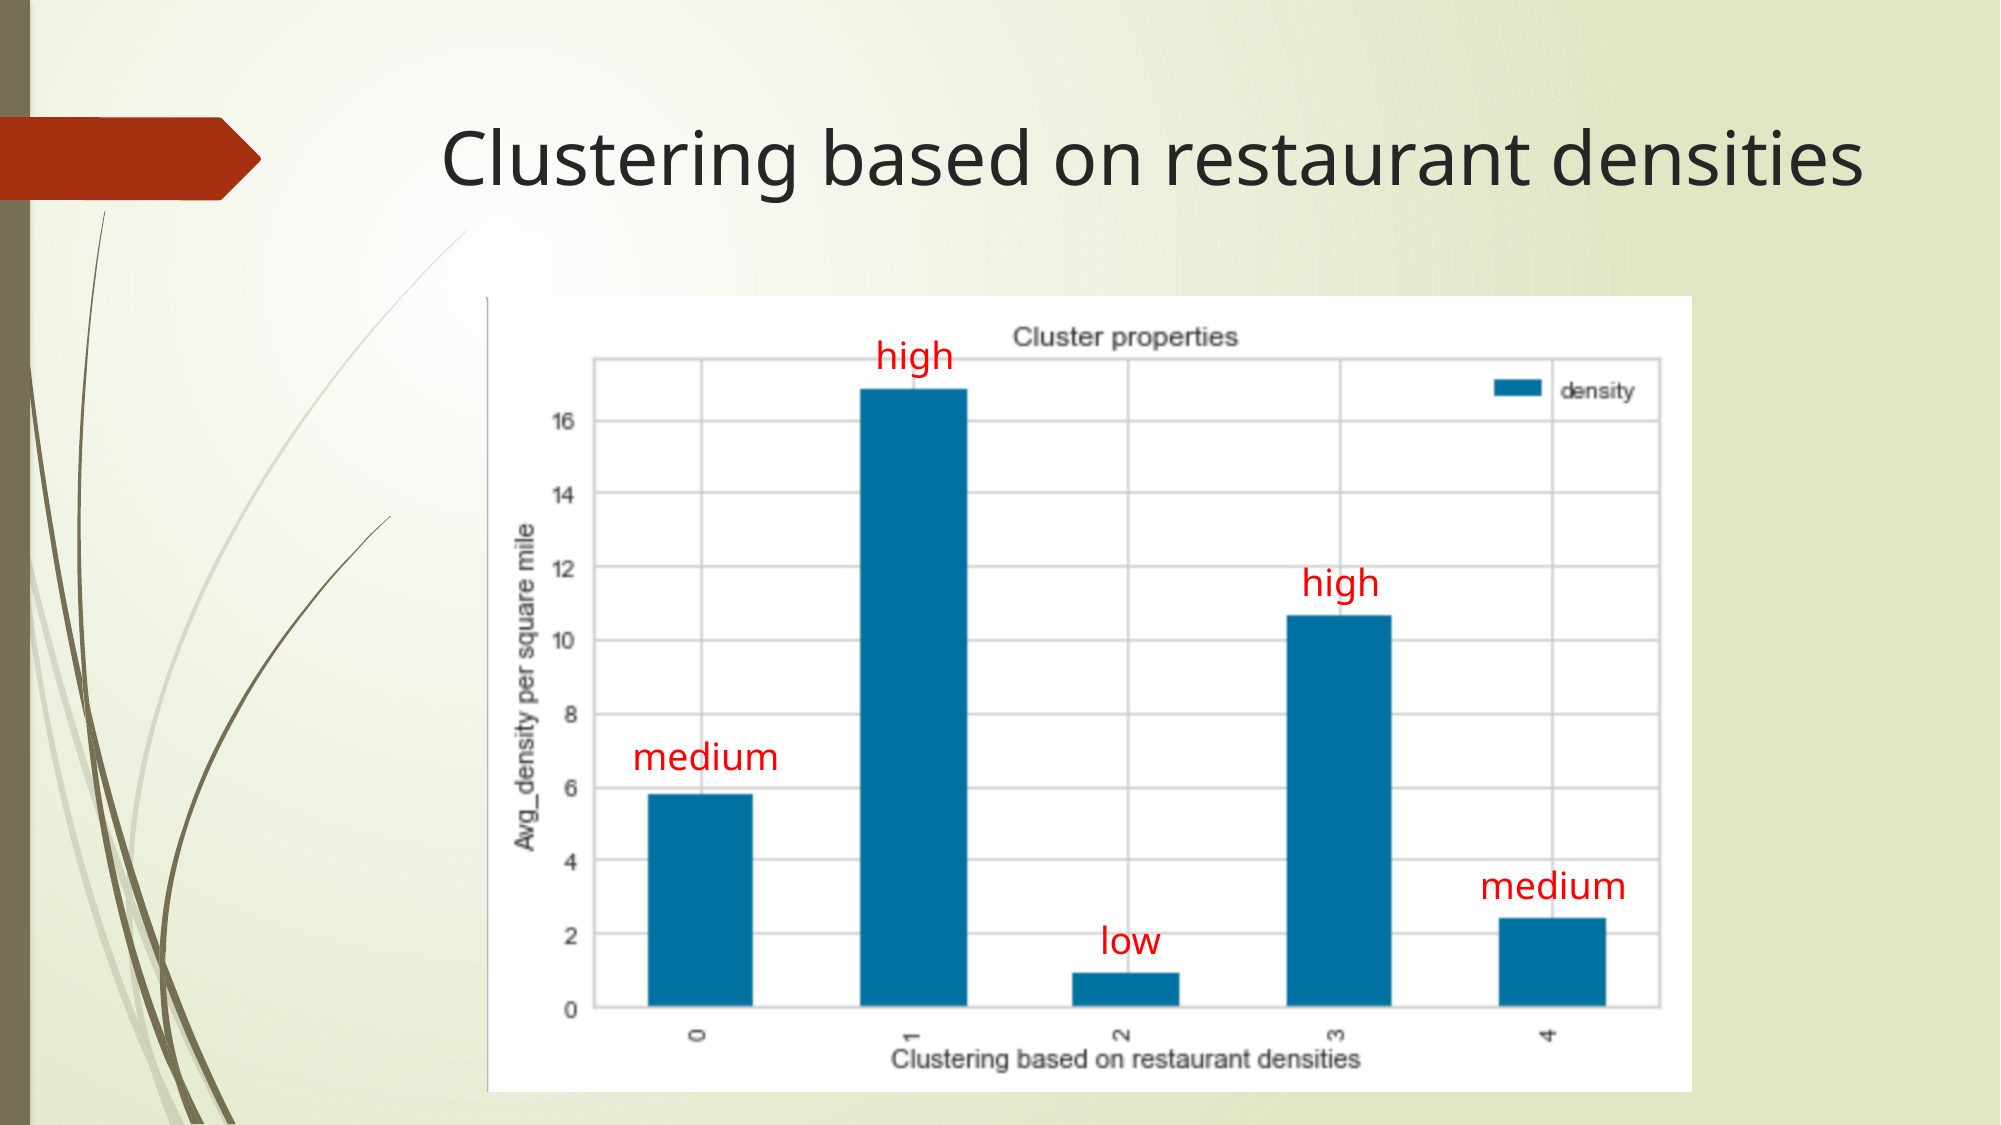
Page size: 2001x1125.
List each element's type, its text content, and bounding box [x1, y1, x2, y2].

picture [486, 296, 1693, 1093]
title Clustering based on restaurant densities [425, 102, 1888, 313]
